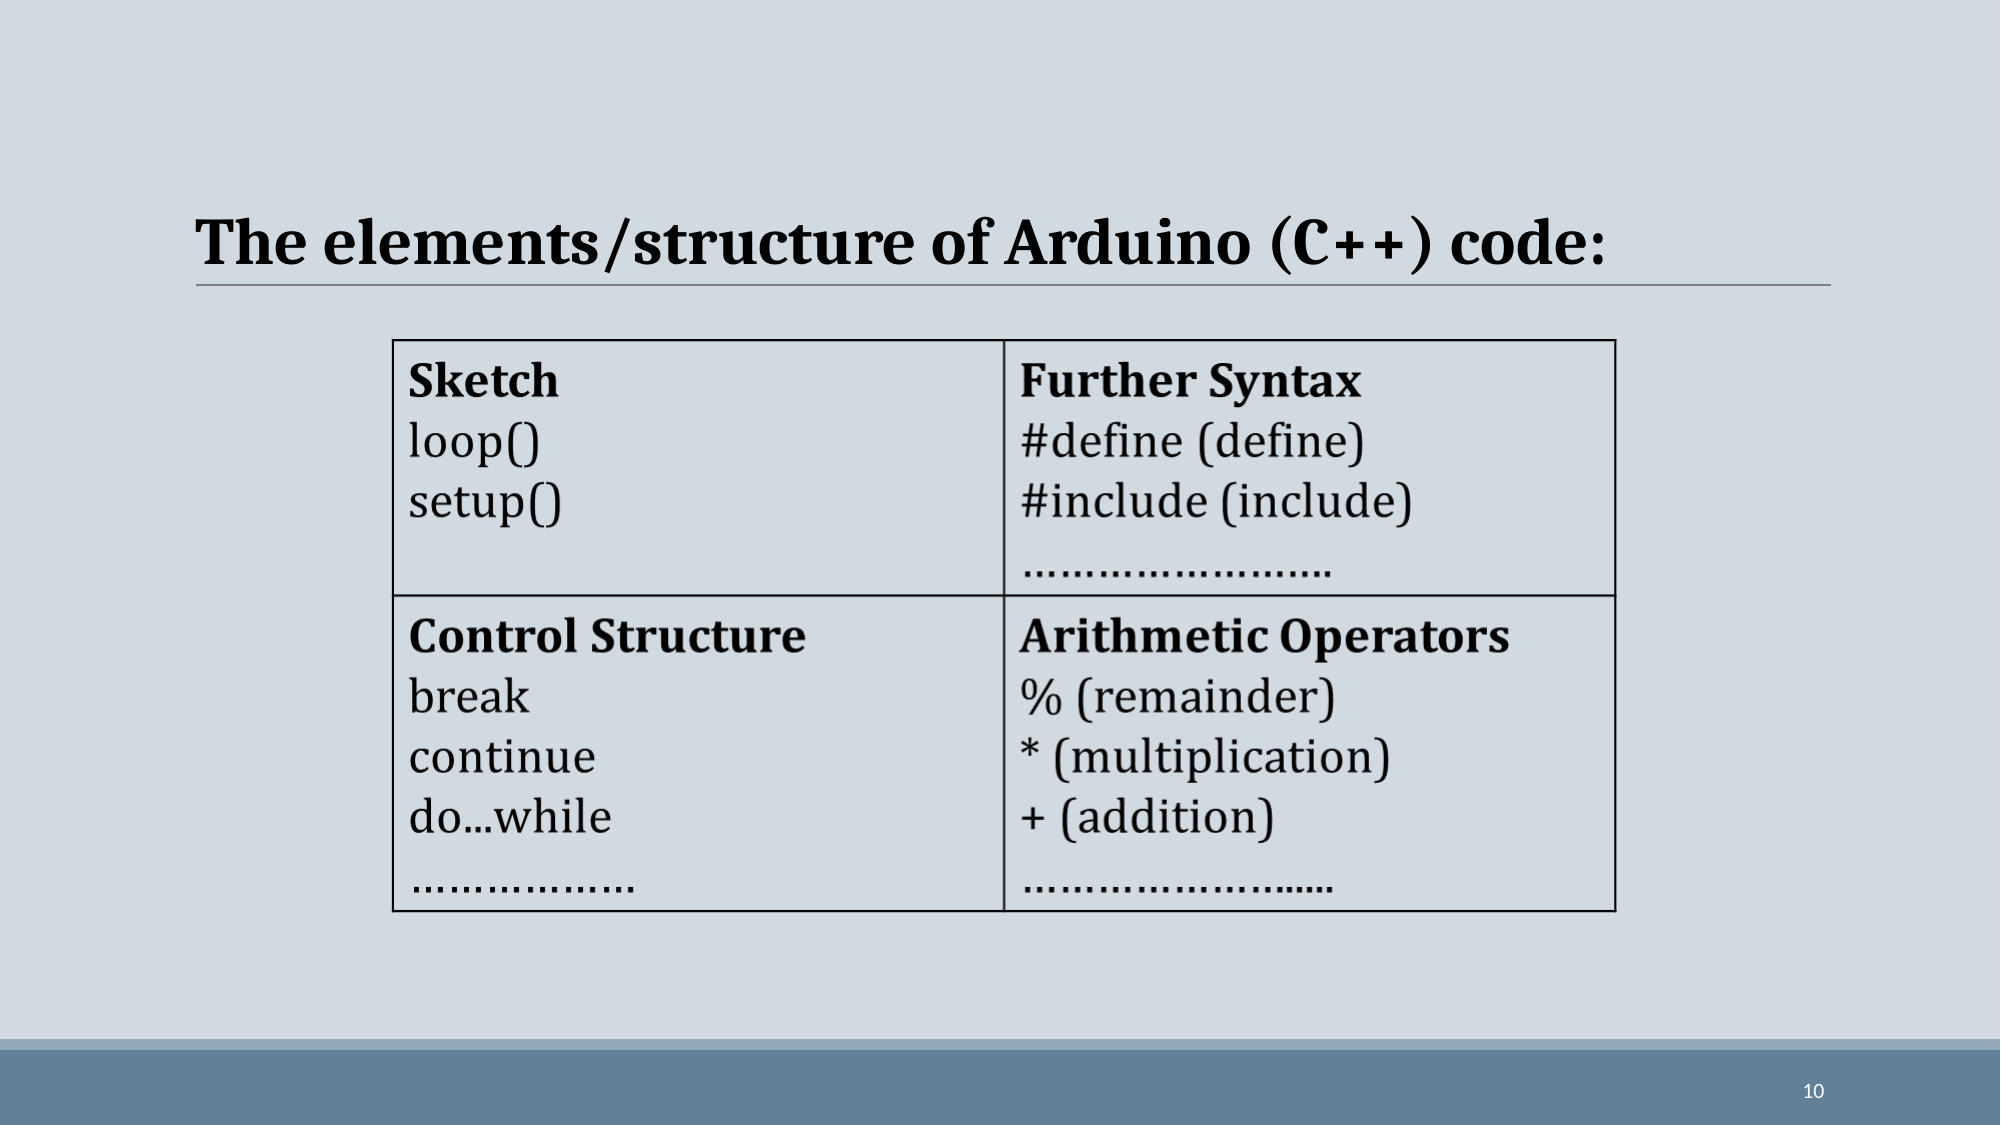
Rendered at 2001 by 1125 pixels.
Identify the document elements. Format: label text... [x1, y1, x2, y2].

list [391, 331, 1619, 934]
title The elements/structure of Arduino (C++) code: [180, 47, 1830, 285]
slide_number ‹#› [1624, 1059, 1840, 1120]
